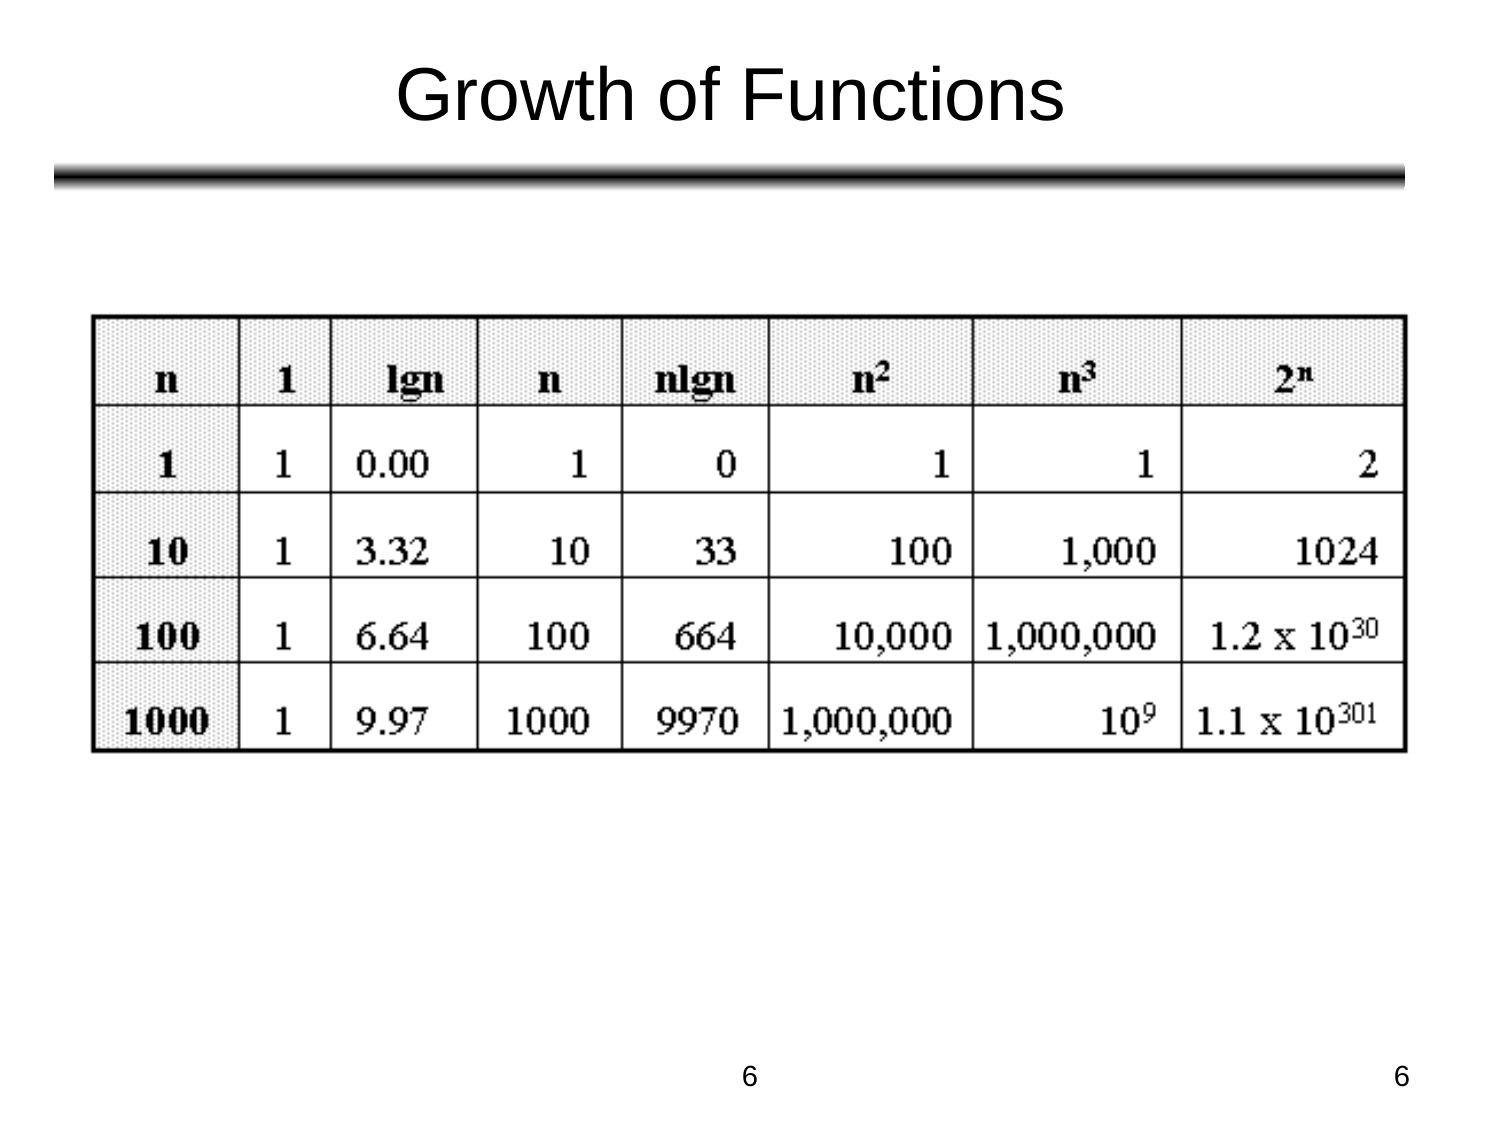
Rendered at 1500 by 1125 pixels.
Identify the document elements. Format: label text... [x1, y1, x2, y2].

picture [62, 283, 1438, 788]
title Growth of Functions [55, 16, 1406, 166]
slide_number ‹#› [1074, 1049, 1425, 1103]
text_box ‹#› [512, 1049, 988, 1103]
